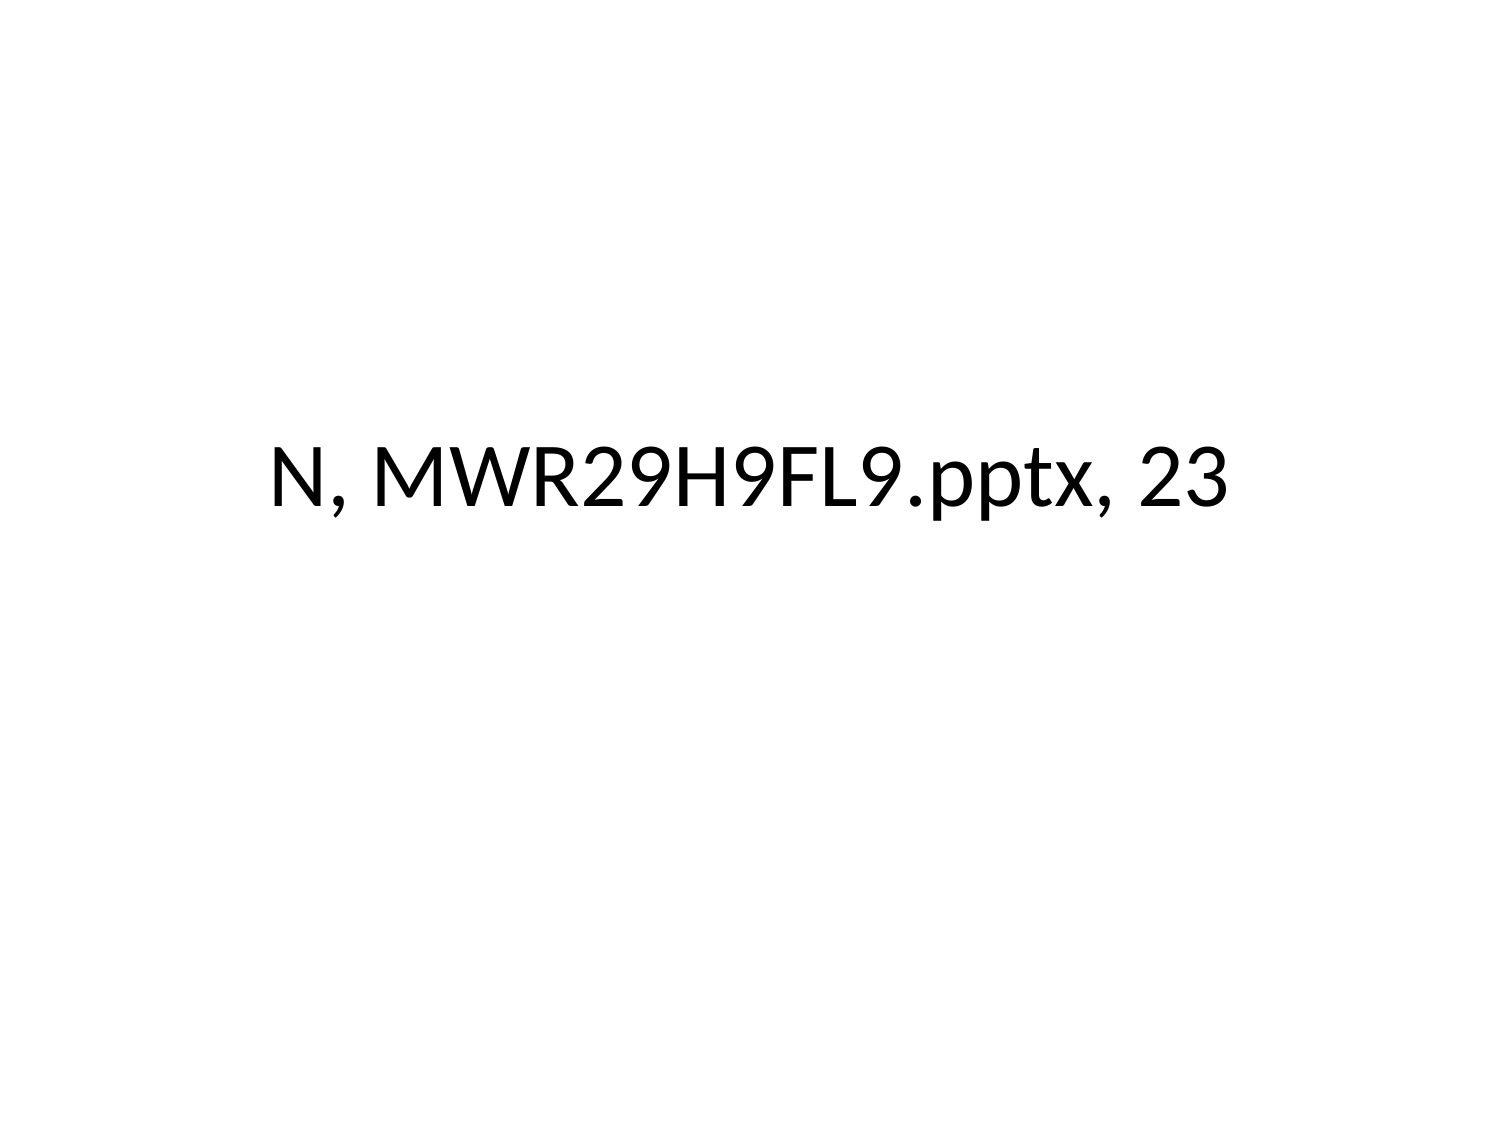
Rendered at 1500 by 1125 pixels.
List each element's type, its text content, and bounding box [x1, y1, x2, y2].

title N, MWR29H9FL9.pptx, 23 [112, 349, 1388, 591]
